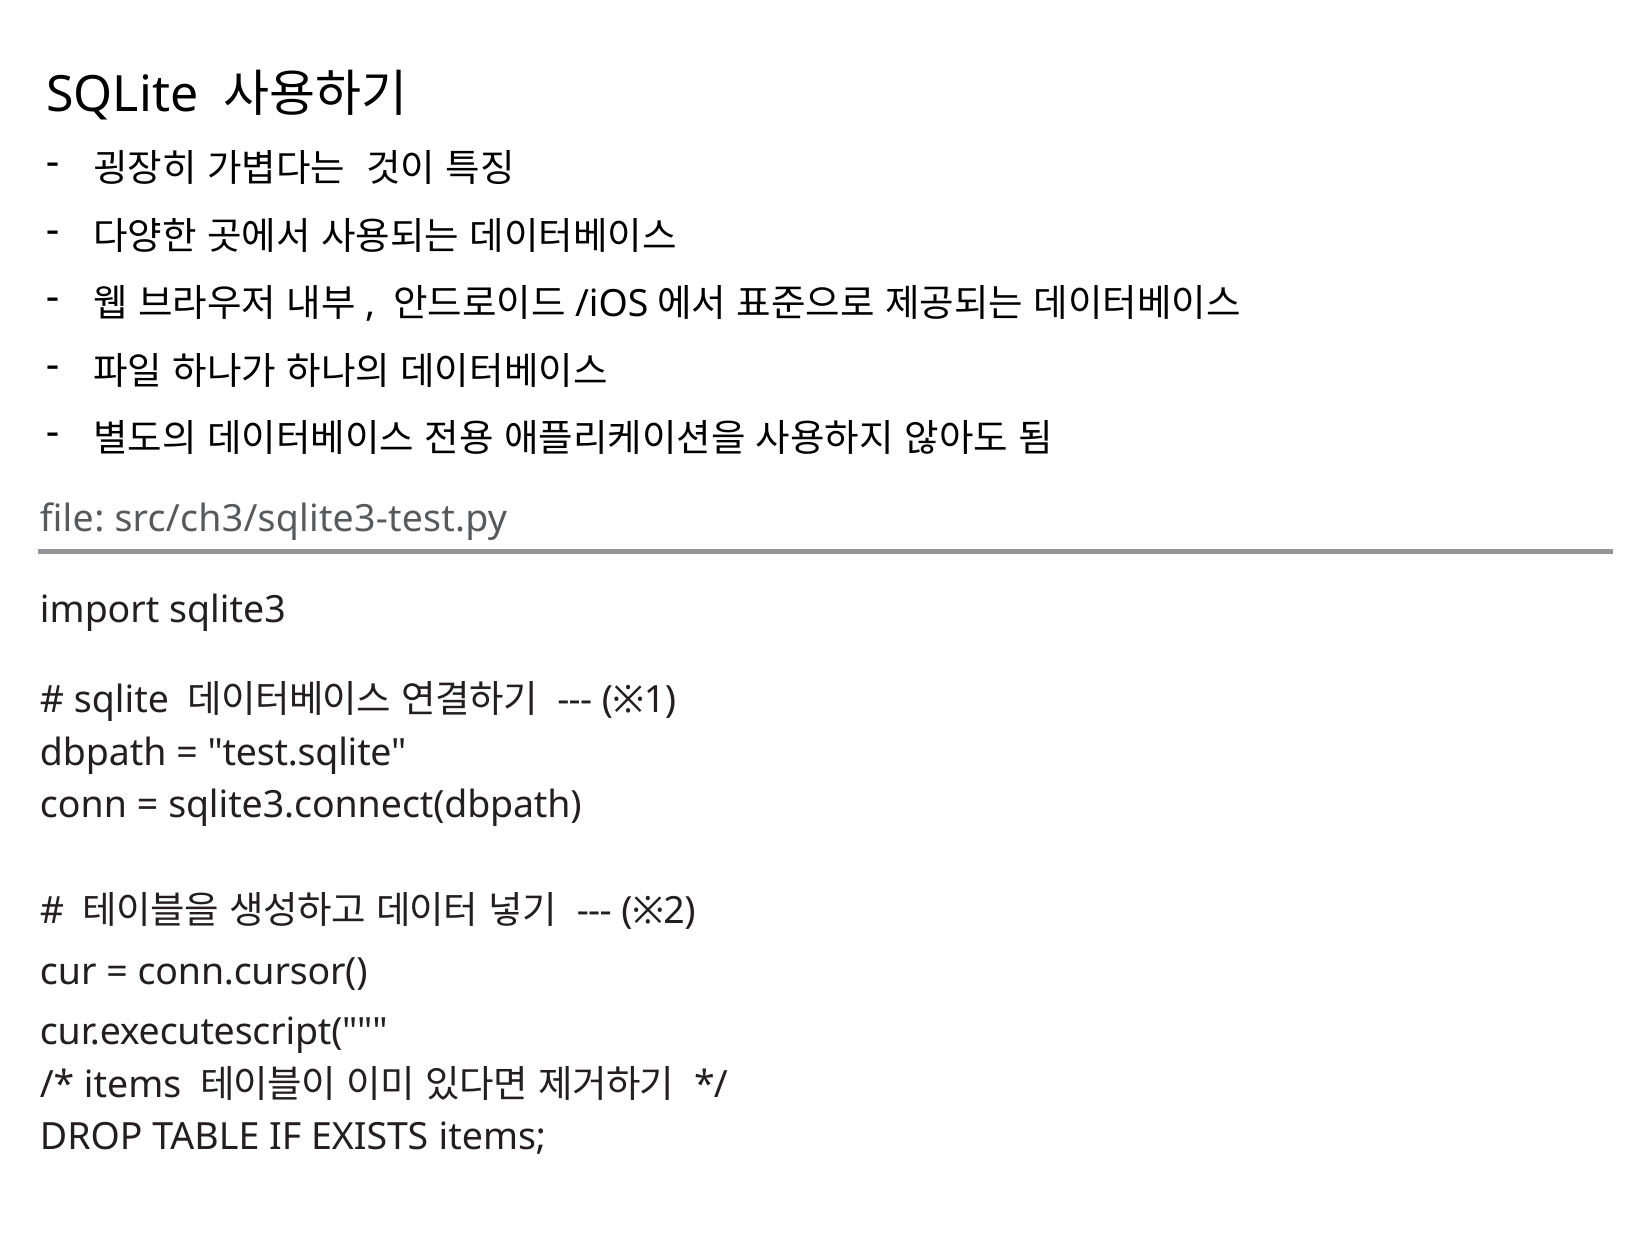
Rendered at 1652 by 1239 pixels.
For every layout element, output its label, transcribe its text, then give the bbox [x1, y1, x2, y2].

text_box SQLite 사용하기 굉장히 가볍다는 것이 특징 다양한 곳에서 사용되는 데이터베이스 웹 브라우저 내부, 안드로이드/iOS에서 표준으로 제공되는 데이터베이스 파일 하나가 하나의 데이터베이스 별도의 데이터베이스 전용 애플리케이션을 사용하지 않아도 됨 [44, 31, 1607, 494]
text_box file: src/ch3/sqlite3-test.py import sqlite3 # sqlite 데이터베이스 연결하기 --- (※1) dbpath = "test.sqlite" conn = sqlite3.connect(dbpath) # 테이블을 생성하고 데이터 넣기 --- (※2) cur = conn.cursor() cur.executescript(""" /* items 테이블이 이미 있다면 제거하기 */ DROP TABLE IF EXISTS items; [38, 494, 1639, 1157]
